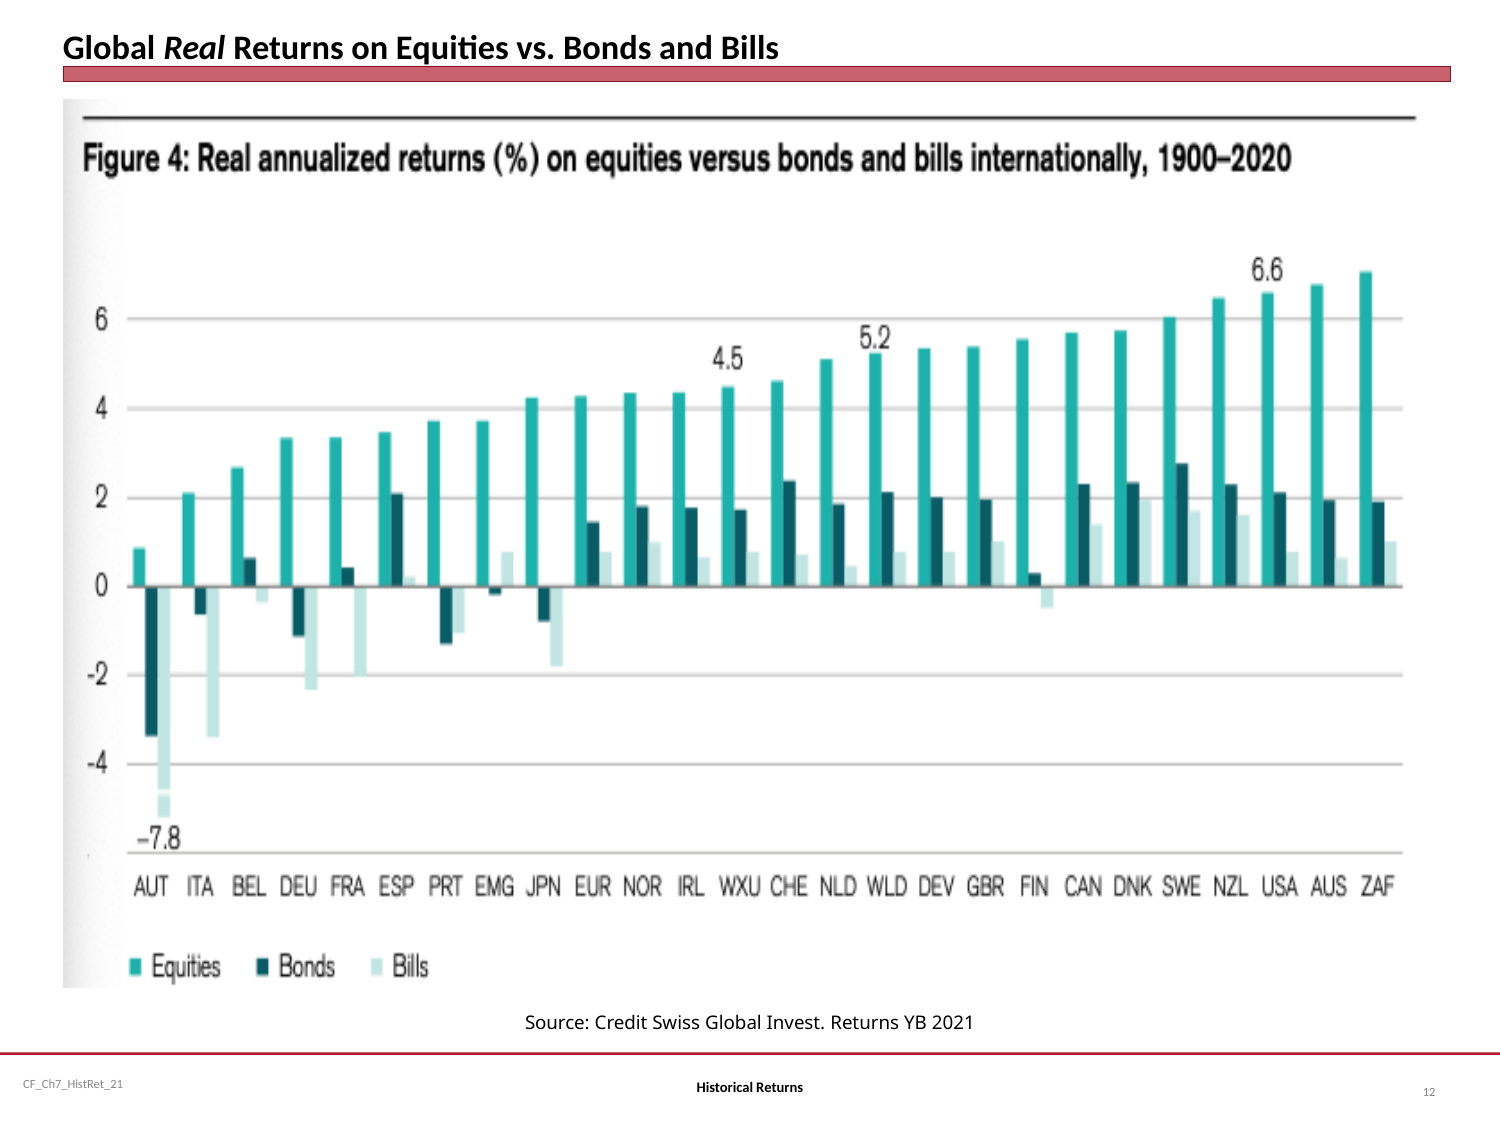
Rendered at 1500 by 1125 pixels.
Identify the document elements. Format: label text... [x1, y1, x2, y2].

text_box Source: Credit Swiss Global Invest. Returns YB 2021 [510, 1003, 990, 1041]
picture [62, 99, 1451, 988]
title Global Real Returns on Equities vs. Bonds and Bills [62, 6, 1451, 67]
footer Historical Returns [512, 1056, 988, 1117]
slide_number 12 [1375, 1061, 1451, 1122]
